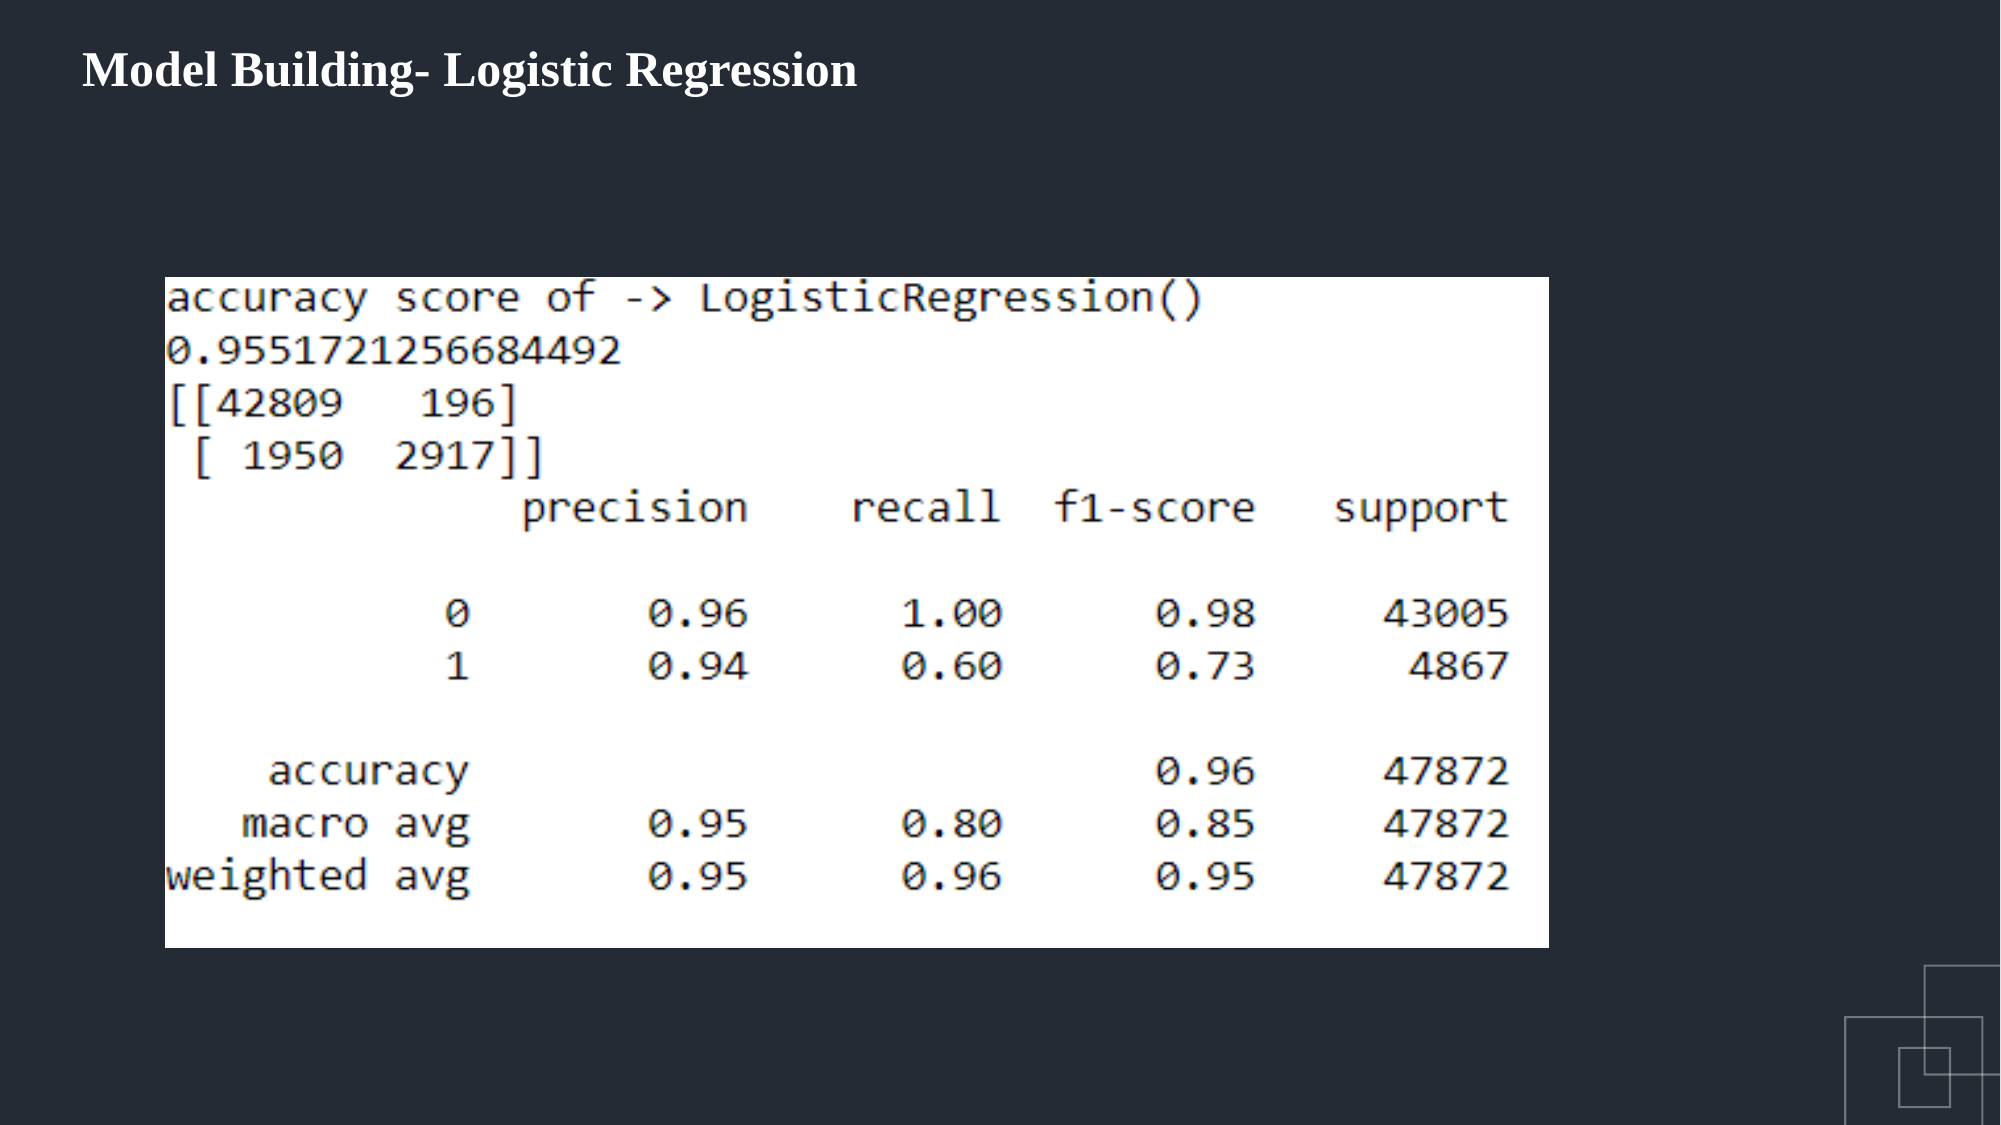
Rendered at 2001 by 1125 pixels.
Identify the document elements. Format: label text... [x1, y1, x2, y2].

picture [0, 0, 2001, 1125]
text_box Model Building- Logistic Regression [67, 29, 1092, 104]
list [165, 277, 1549, 948]
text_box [1845, 965, 2000, 1125]
